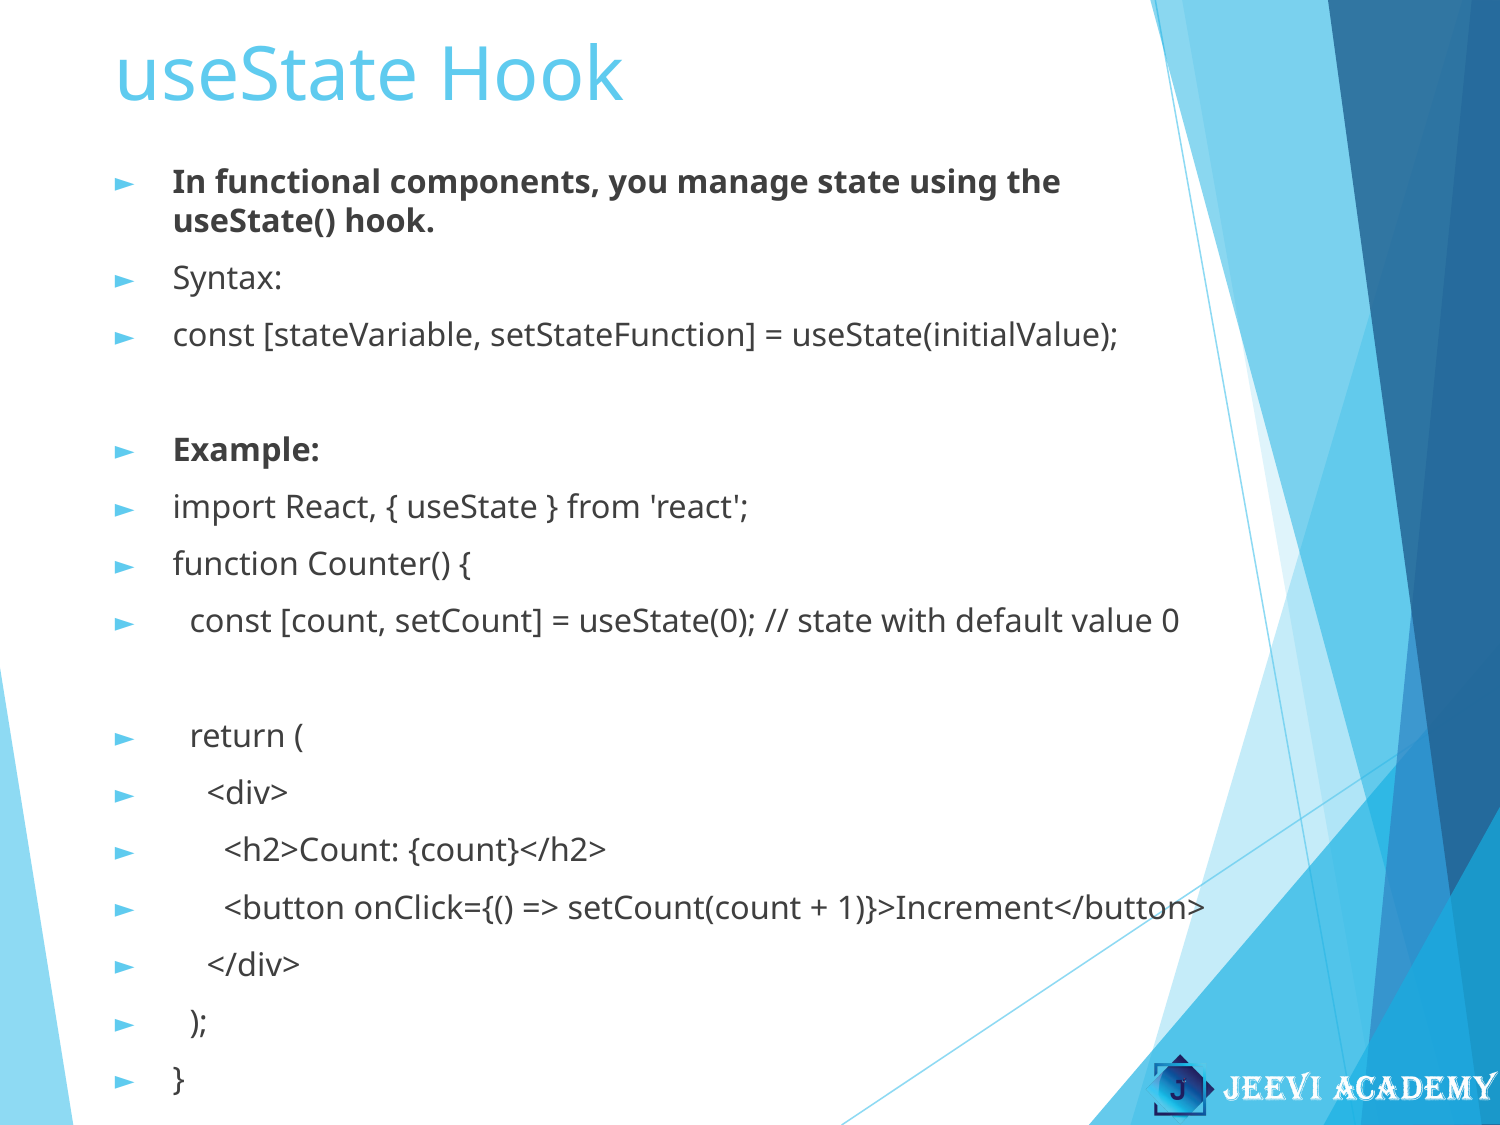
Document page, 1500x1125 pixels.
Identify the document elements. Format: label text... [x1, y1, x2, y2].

list In functional components, you manage state using the useState() hook. Syntax: const [stateVariable, setStateFunction] = useState(initialValue); Example: import React, { useState } from 'react'; function Counter() { const [count, setCount] = useState(0); // state with default value 0 return ( <div> <h2>Count: {count}</h2> <button onClick={() => setCount(count + 1)}>Increment</button> </div> ); } [99, 153, 1229, 1125]
picture [1229, 1050, 1500, 1125]
title useState Hook [99, 17, 1189, 153]
